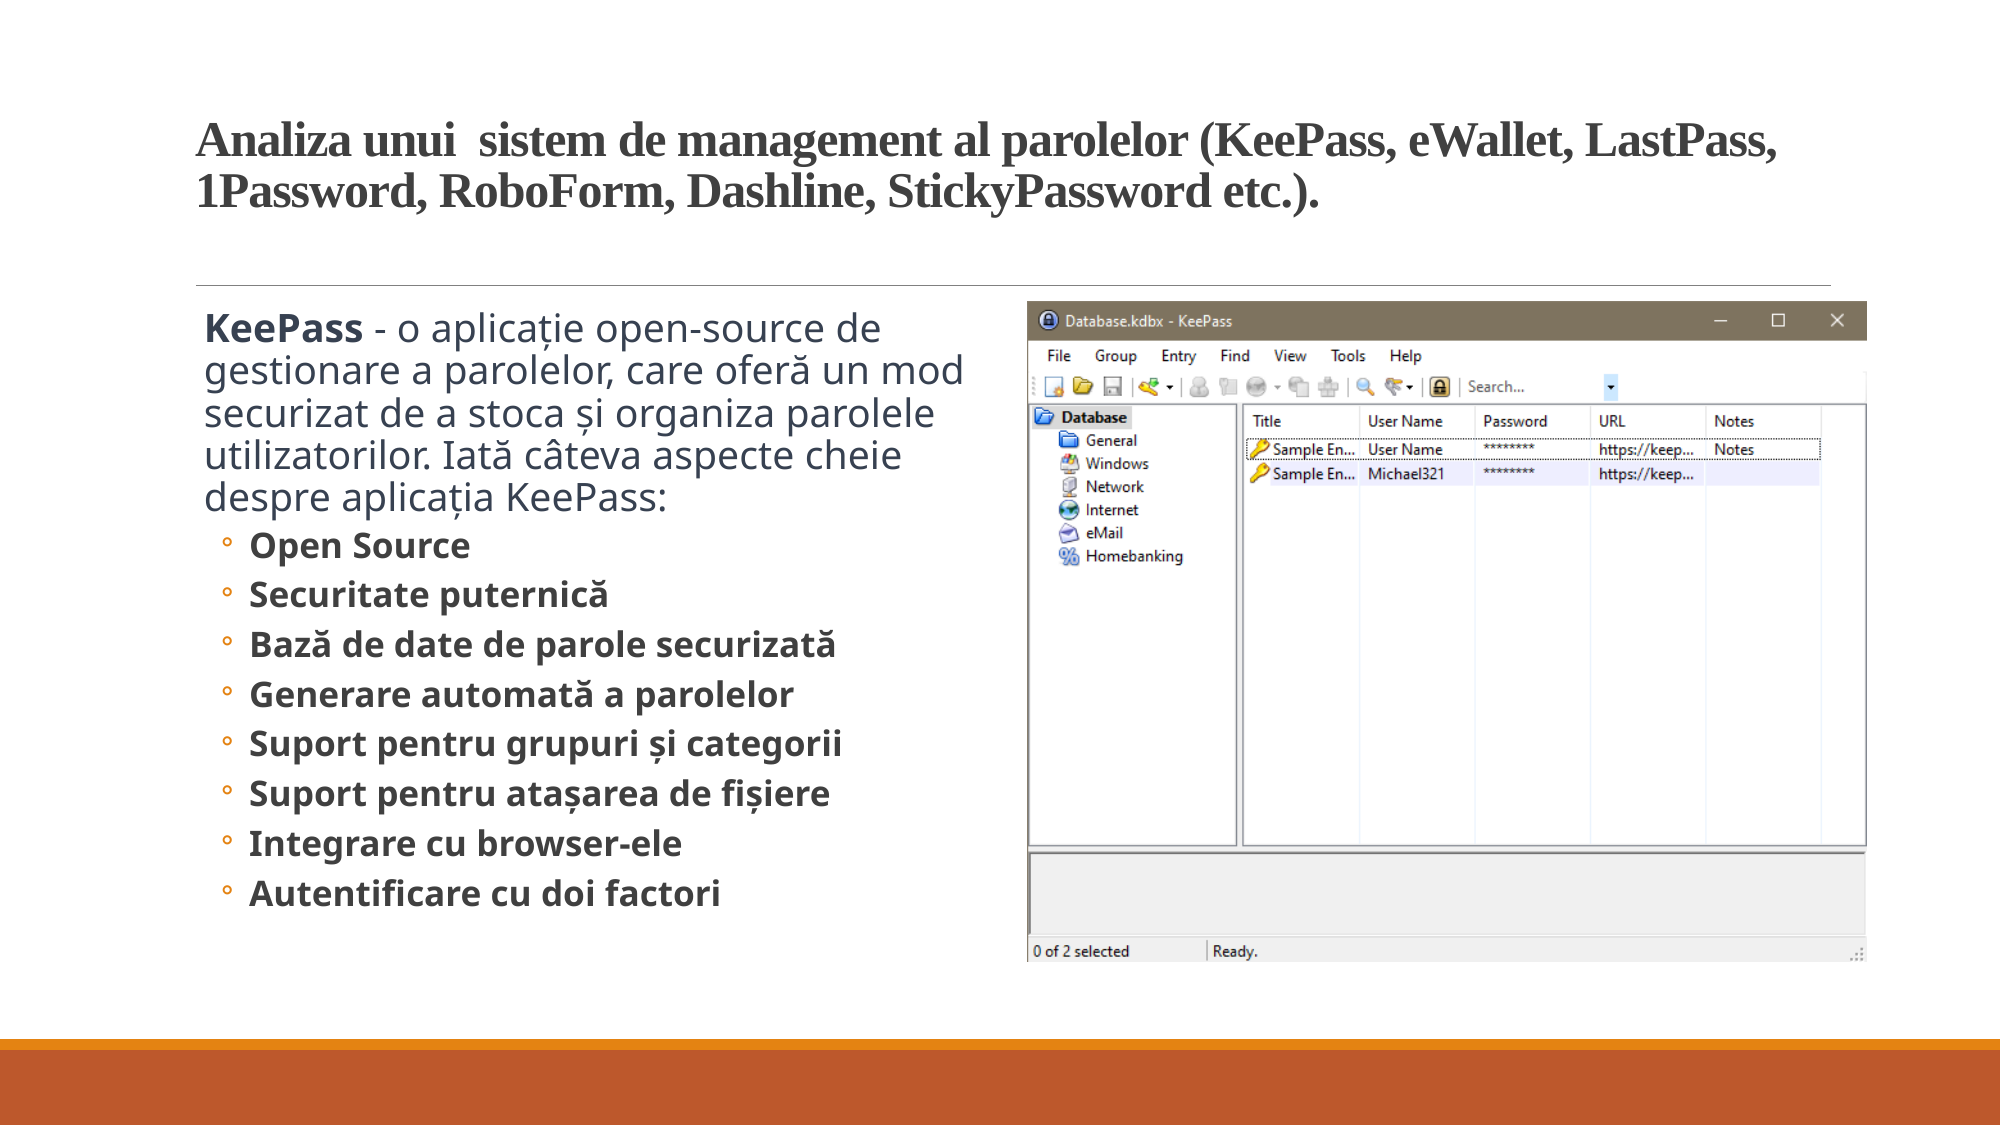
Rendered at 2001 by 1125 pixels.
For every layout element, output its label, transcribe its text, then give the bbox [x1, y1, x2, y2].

title Analiza unui sistem de management al parolelor (KeePass, eWallet, LastPass, 1Password, RoboForm, Dashline, StickyPassword etc.). [180, 47, 1830, 285]
list KeePass - o aplicație open-source de gestionare a parolelor, care oferă un mod securizat de a stoca și organiza parolele utilizatorilor. Iată câteva aspecte cheie despre aplicația KeePass: Open Source Securitate puternică Bază de date de parole securizată Generare automată a parolelor Suport pentru grupuri și categorii Suport pentru atașarea de fișiere Integrare cu browser-ele Autentificare cu doi factori [189, 301, 1000, 962]
picture [1026, 300, 1868, 962]
